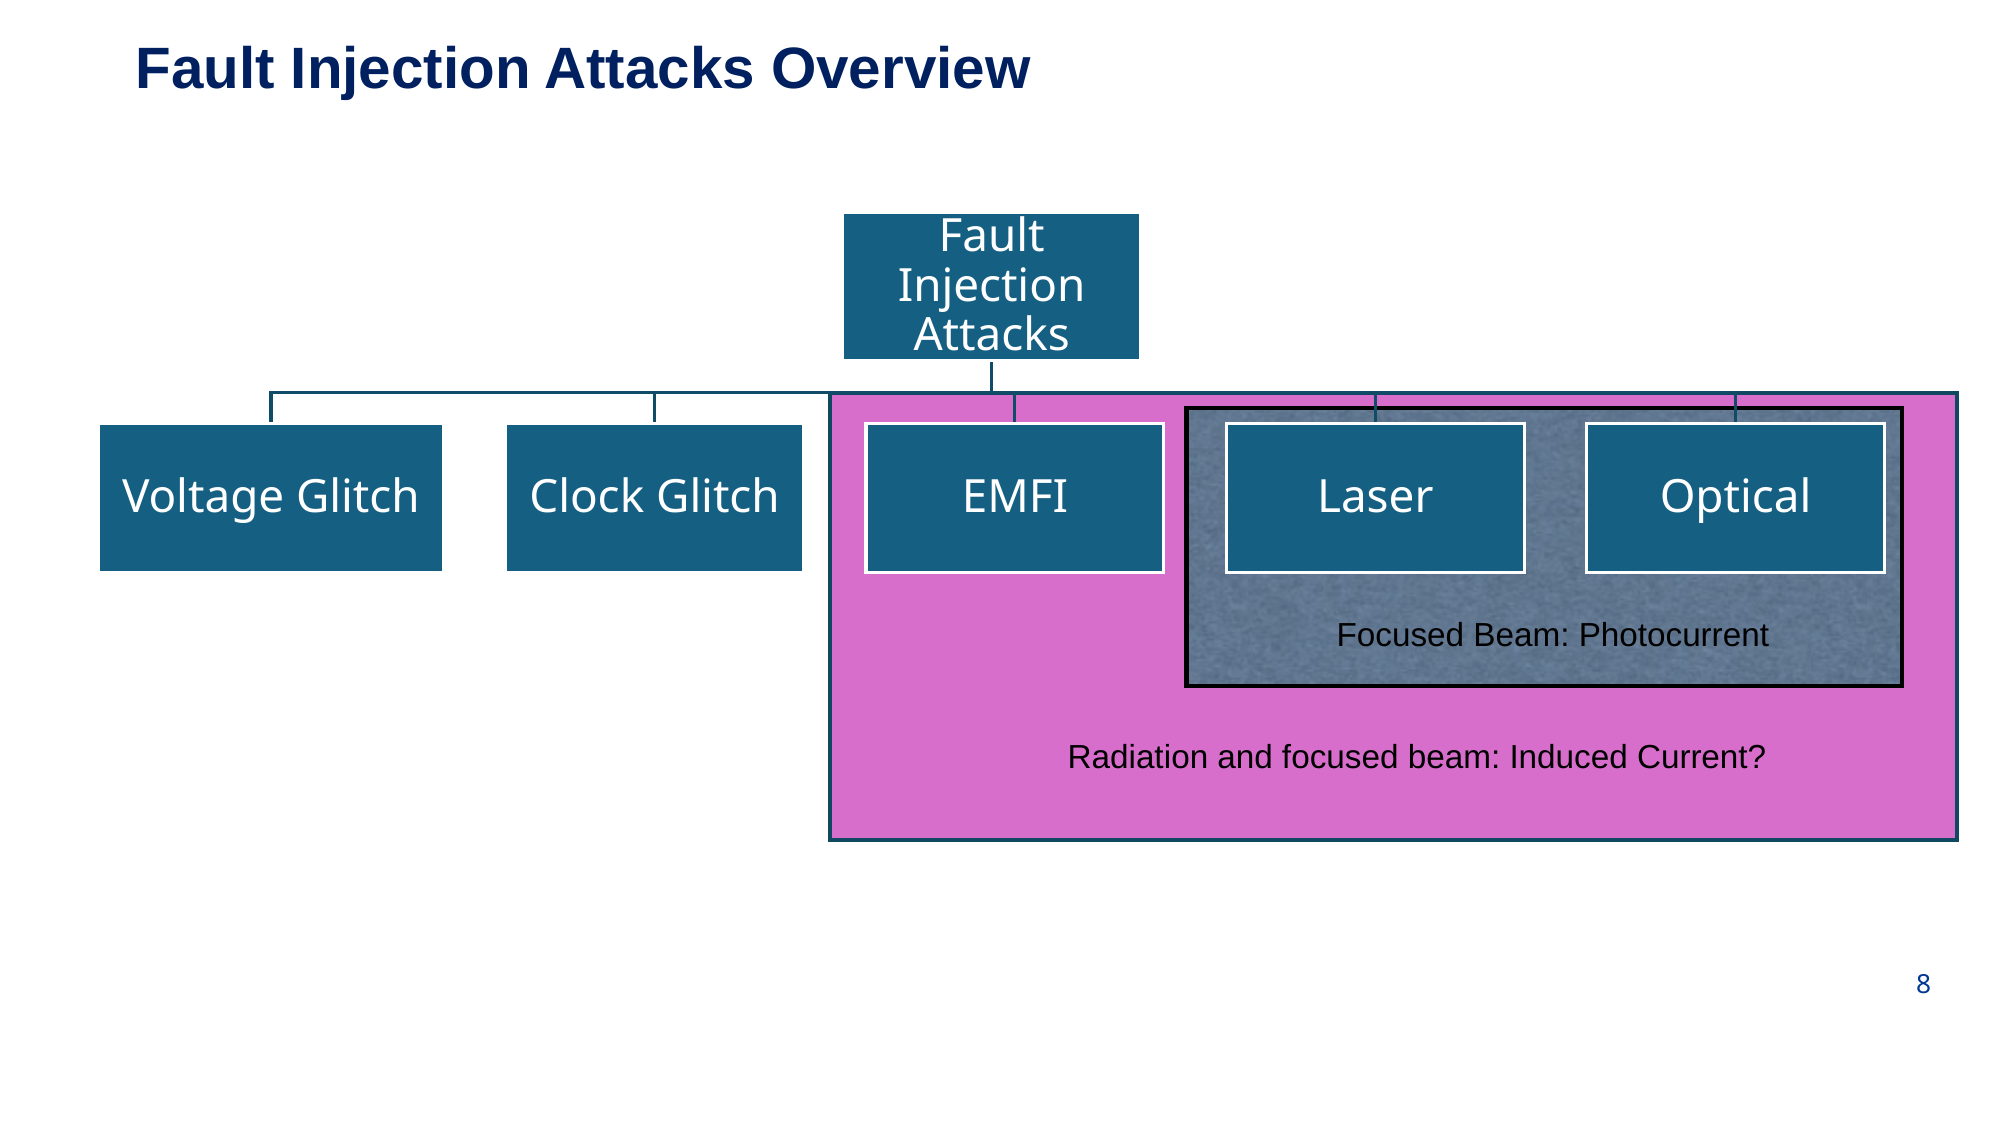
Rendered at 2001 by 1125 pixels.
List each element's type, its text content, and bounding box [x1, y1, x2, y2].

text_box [97, 0, 1886, 873]
text_box [1886, 407, 1903, 686]
slide_number 8 [1901, 969, 1934, 1002]
text_box [1886, 393, 1958, 841]
